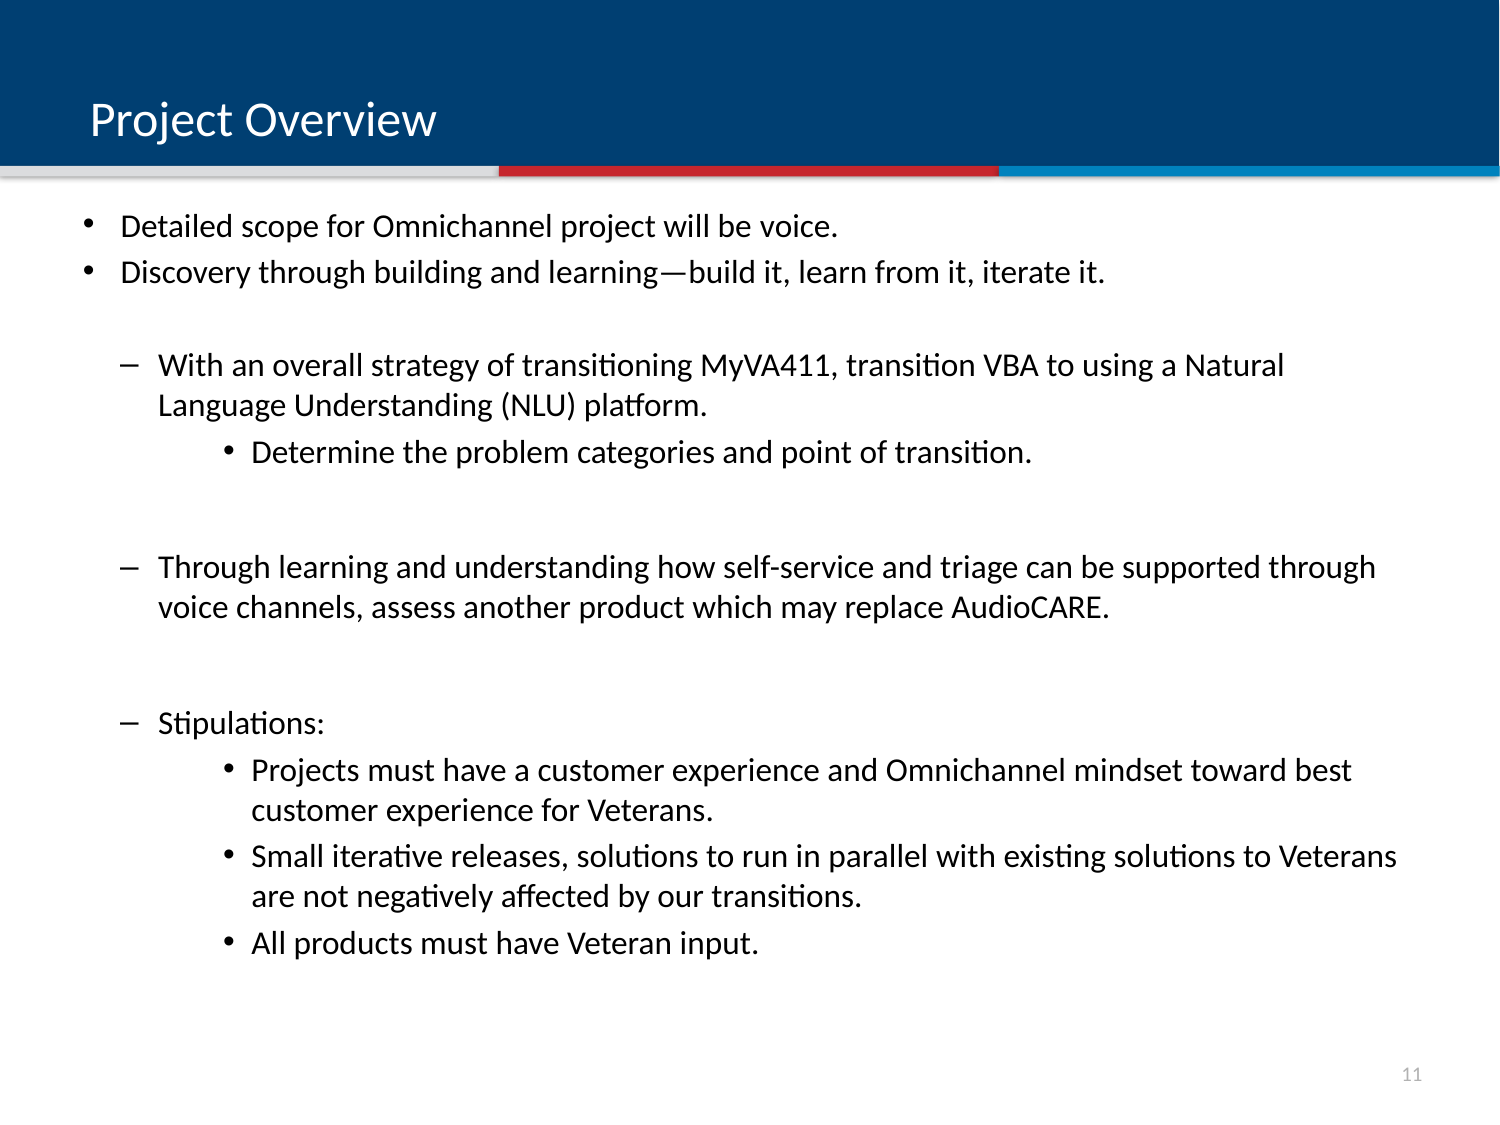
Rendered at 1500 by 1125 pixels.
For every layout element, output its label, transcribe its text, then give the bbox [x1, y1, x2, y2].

slide_number 10 [1382, 1042, 1423, 1103]
title Project Overview [75, 20, 1425, 154]
list Detailed scope for Omnichannel project will be voice. Discovery through building and learning—build it, learn from it, iterate it. With an overall strategy of transitioning MyVA411, transition VBA to using a Natural Language Understanding (NLU) platform. Determine the problem categories and point of transition. Through learning and understanding how self-service and triage can be supported through voice channels, assess another product which may replace AudioCARE. Stipulations: Projects must have a customer experience and Omnichannel mindset toward best customer experience for Veterans. Small iterative releases, solutions to run in parallel with existing solutions to Veterans are not negatively affected by our transitions. All products must have Veteran input. [67, 196, 1418, 1018]
